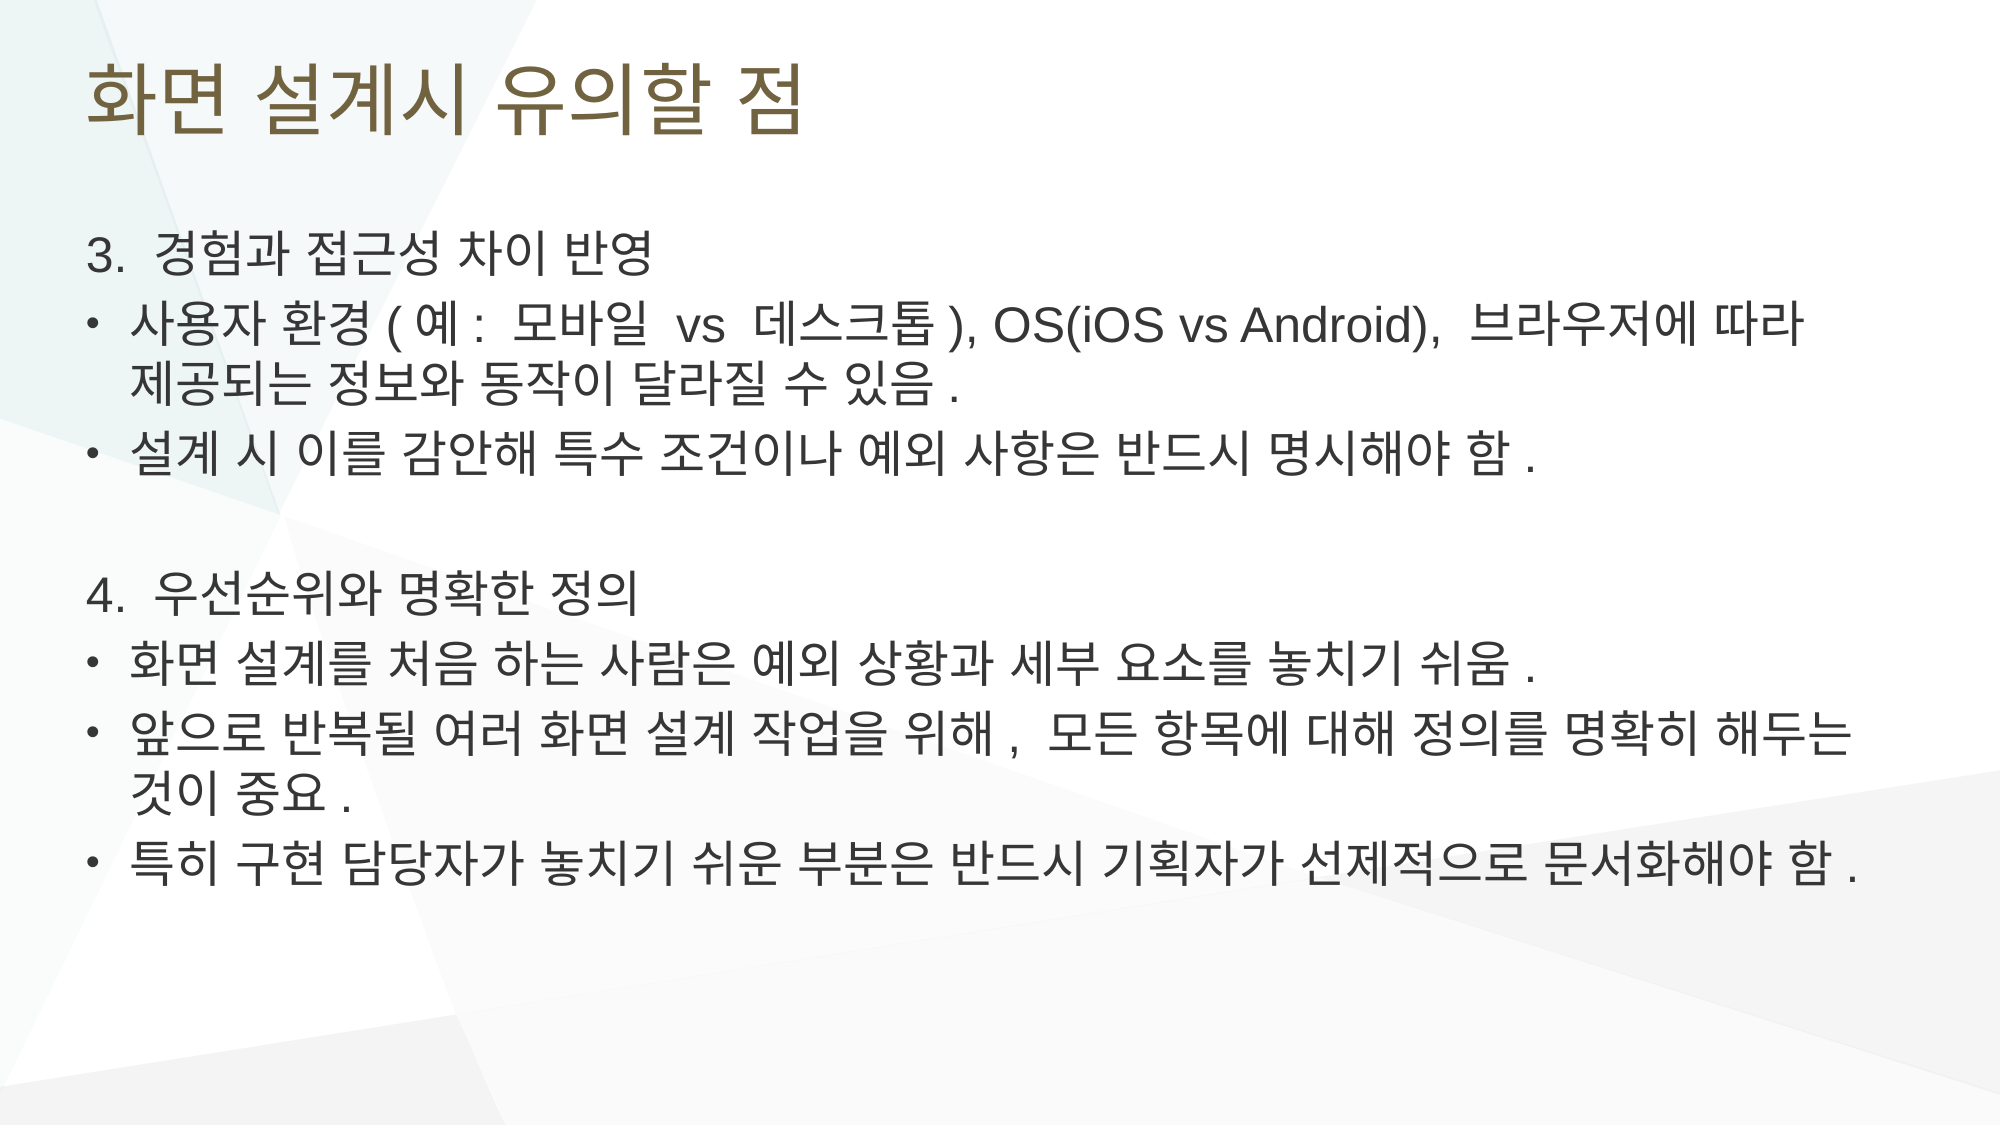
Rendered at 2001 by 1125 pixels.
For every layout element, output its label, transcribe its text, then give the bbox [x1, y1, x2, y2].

title 화면 설계시 유의할 점 [70, 20, 1925, 175]
list 3. 경험과 접근성 차이 반영 사용자 환경(예: 모바일 vs 데스크톱), OS(iOS vs Android), 브라우저에 따라 제공되는 정보와 동작이 달라질 수 있음. 설계 시 이를 감안해 특수 조건이나 예외 사항은 반드시 명시해야 함. 4. 우선순위와 명확한 정의 화면 설계를 처음 하는 사람은 예외 상황과 세부 요소를 놓치기 쉬움. 앞으로 반복될 여러 화면 설계 작업을 위해, 모든 항목에 대해 정의를 명확히 해두는 것이 중요. 특히 구현 담당자가 놓치기 쉬운 부분은 반드시 기획자가 선제적으로 문서화해야 함. [70, 214, 1925, 1029]
